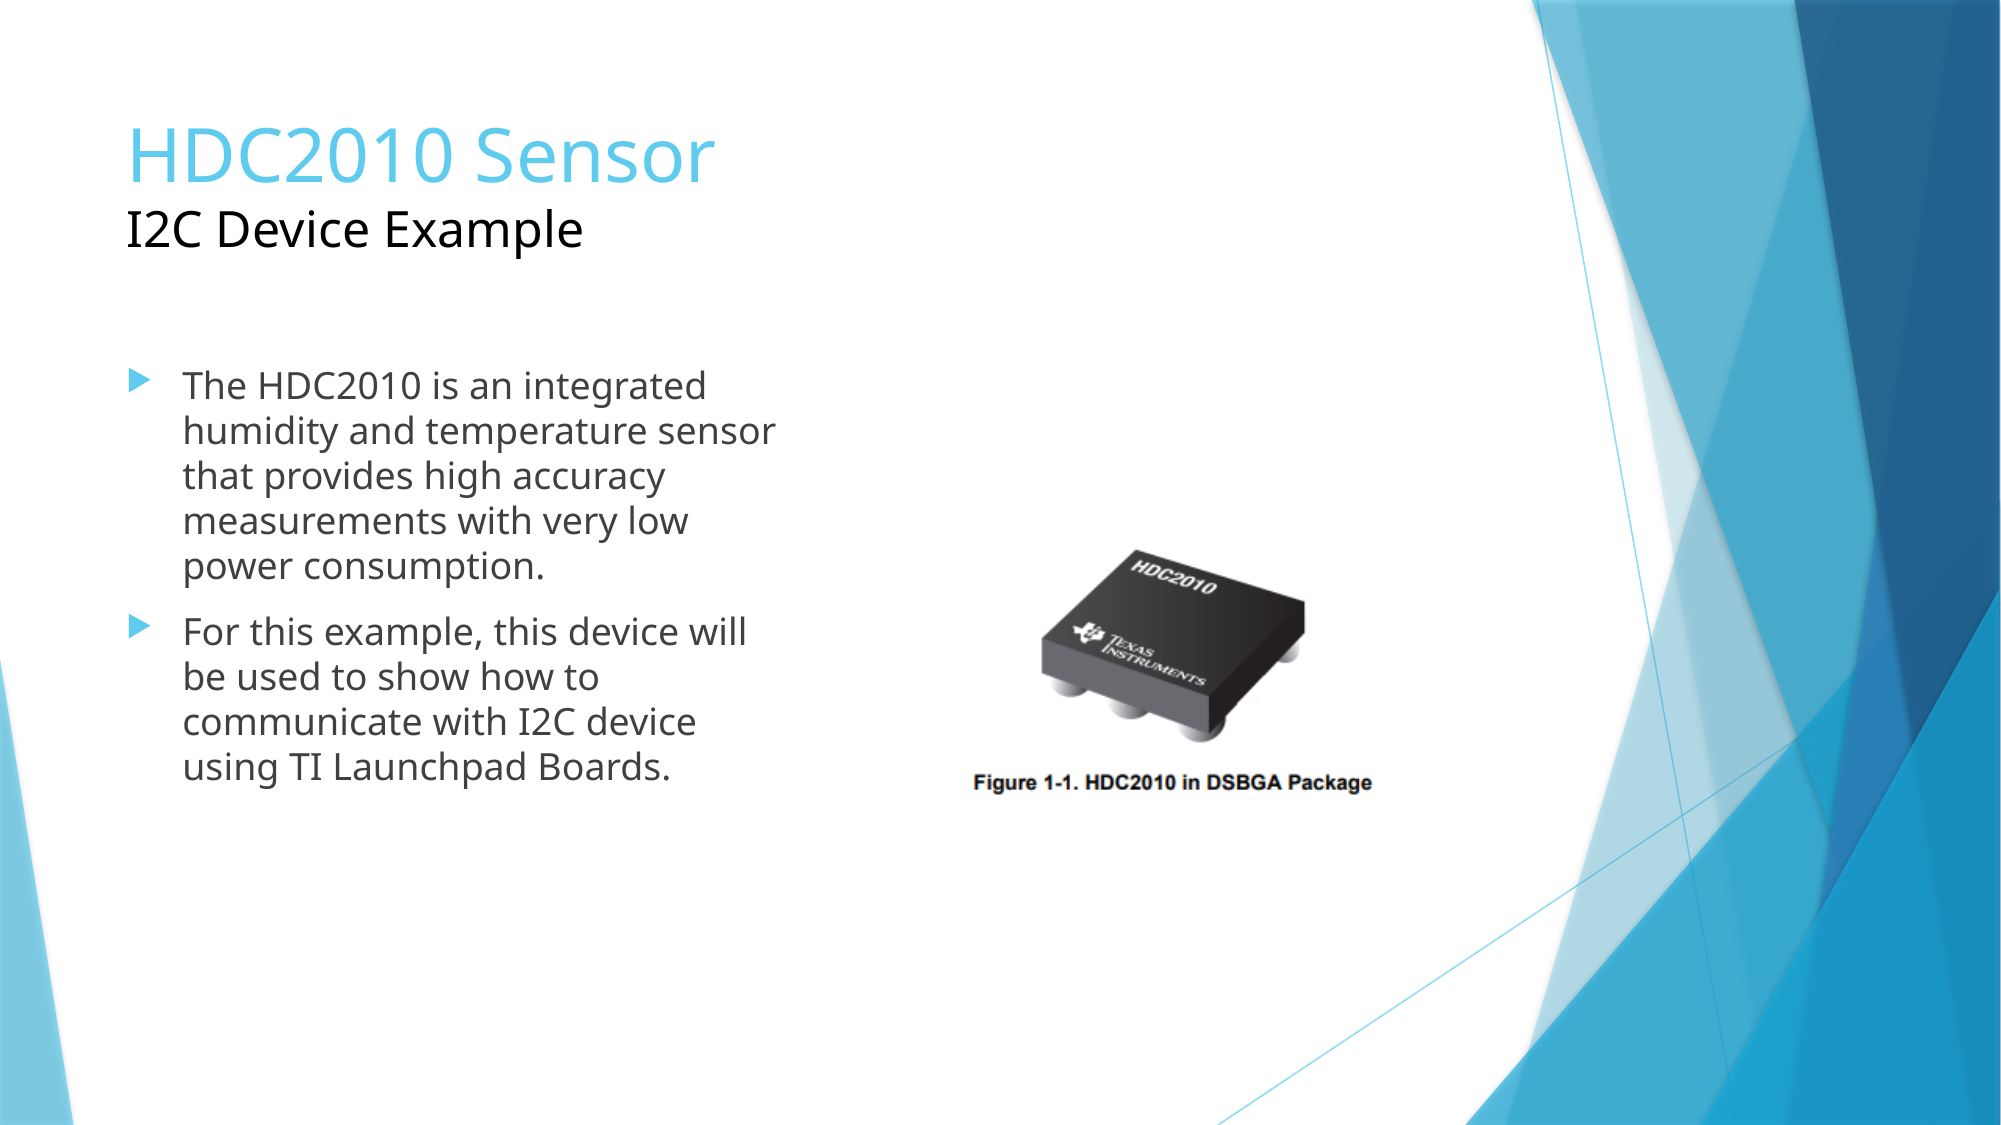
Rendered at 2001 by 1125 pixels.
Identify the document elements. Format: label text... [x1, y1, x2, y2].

list The HDC2010 is an integrated humidity and temperature sensor that provides high accuracy measurements with very low power consumption. For this example, this device will be used to show how to communicate with I2C device using TI Launchpad Boards. [111, 354, 798, 992]
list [933, 519, 1423, 827]
title HDC2010 Sensor I2C Device Example [111, 99, 1522, 317]
